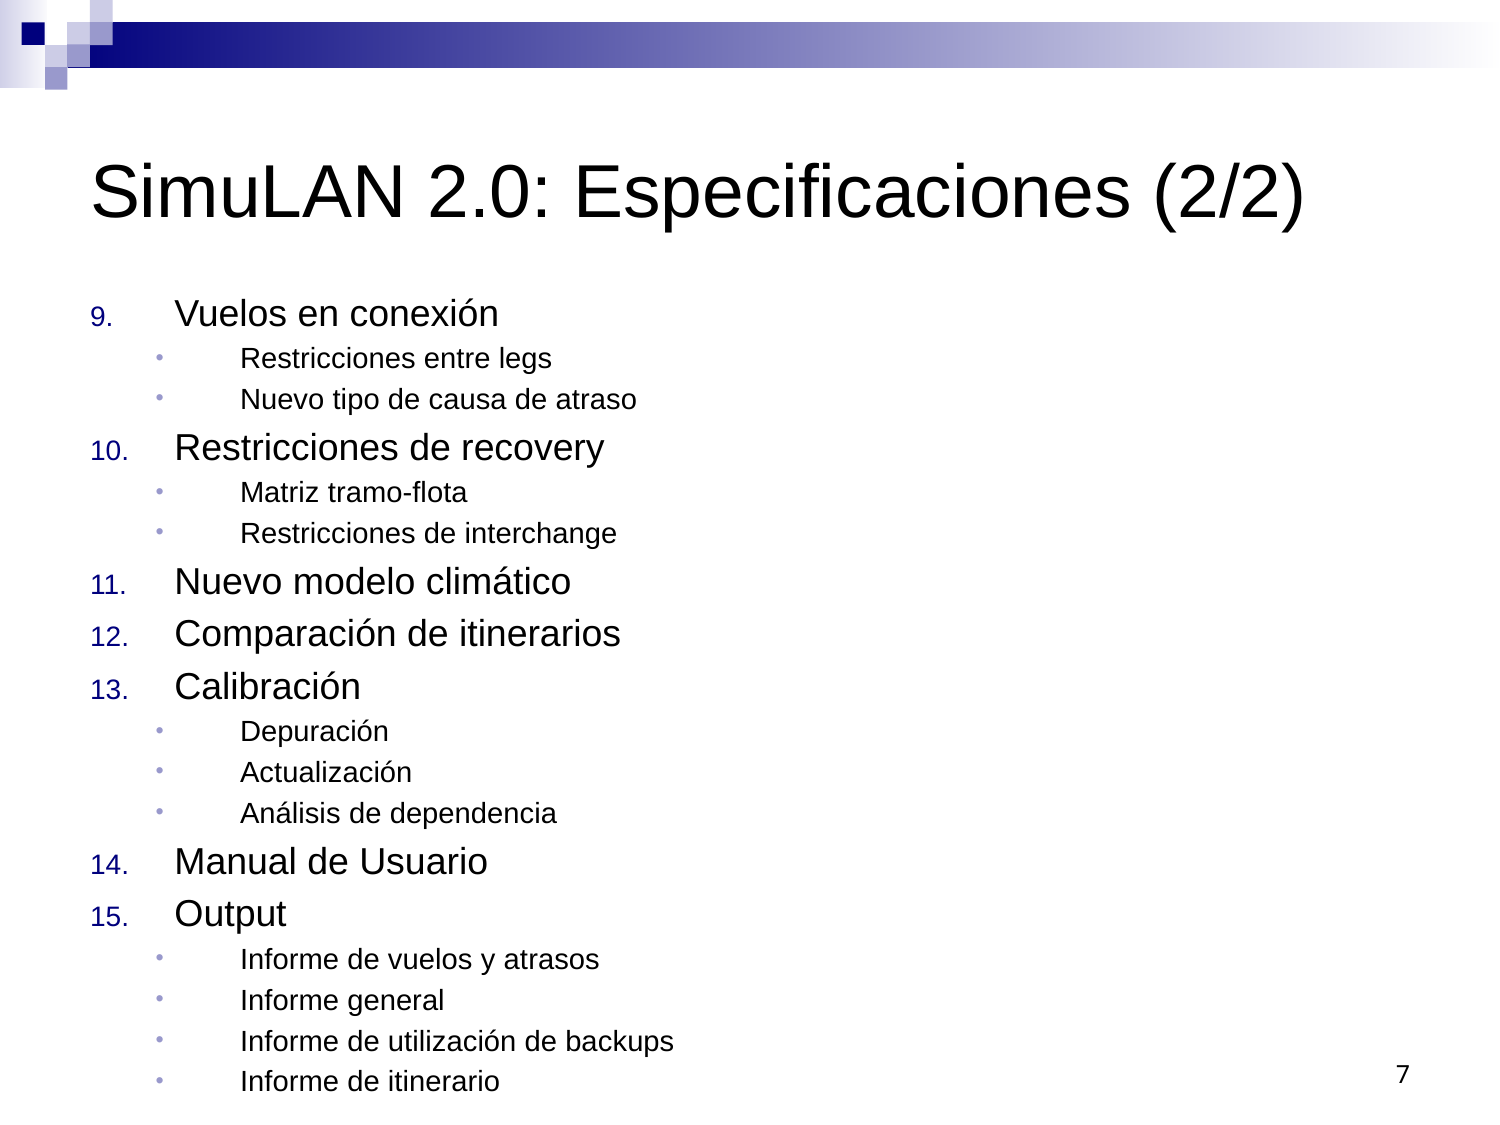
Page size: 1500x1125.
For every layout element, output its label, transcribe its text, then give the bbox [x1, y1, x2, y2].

list Vuelos en conexión Restricciones entre legs Nuevo tipo de causa de atraso Restricciones de recovery Matriz tramo-flota Restricciones de interchange Nuevo modelo climático Comparación de itinerarios Calibración Depuración Actualización Análisis de dependencia Manual de Usuario Output Informe de vuelos y atrasos Informe general Informe de utilización de backups Informe de itinerario [74, 280, 1426, 919]
title SimuLAN 2.0: Especificaciones (2/2) [74, 74, 1426, 280]
slide_number 7 [1074, 1024, 1426, 1101]
